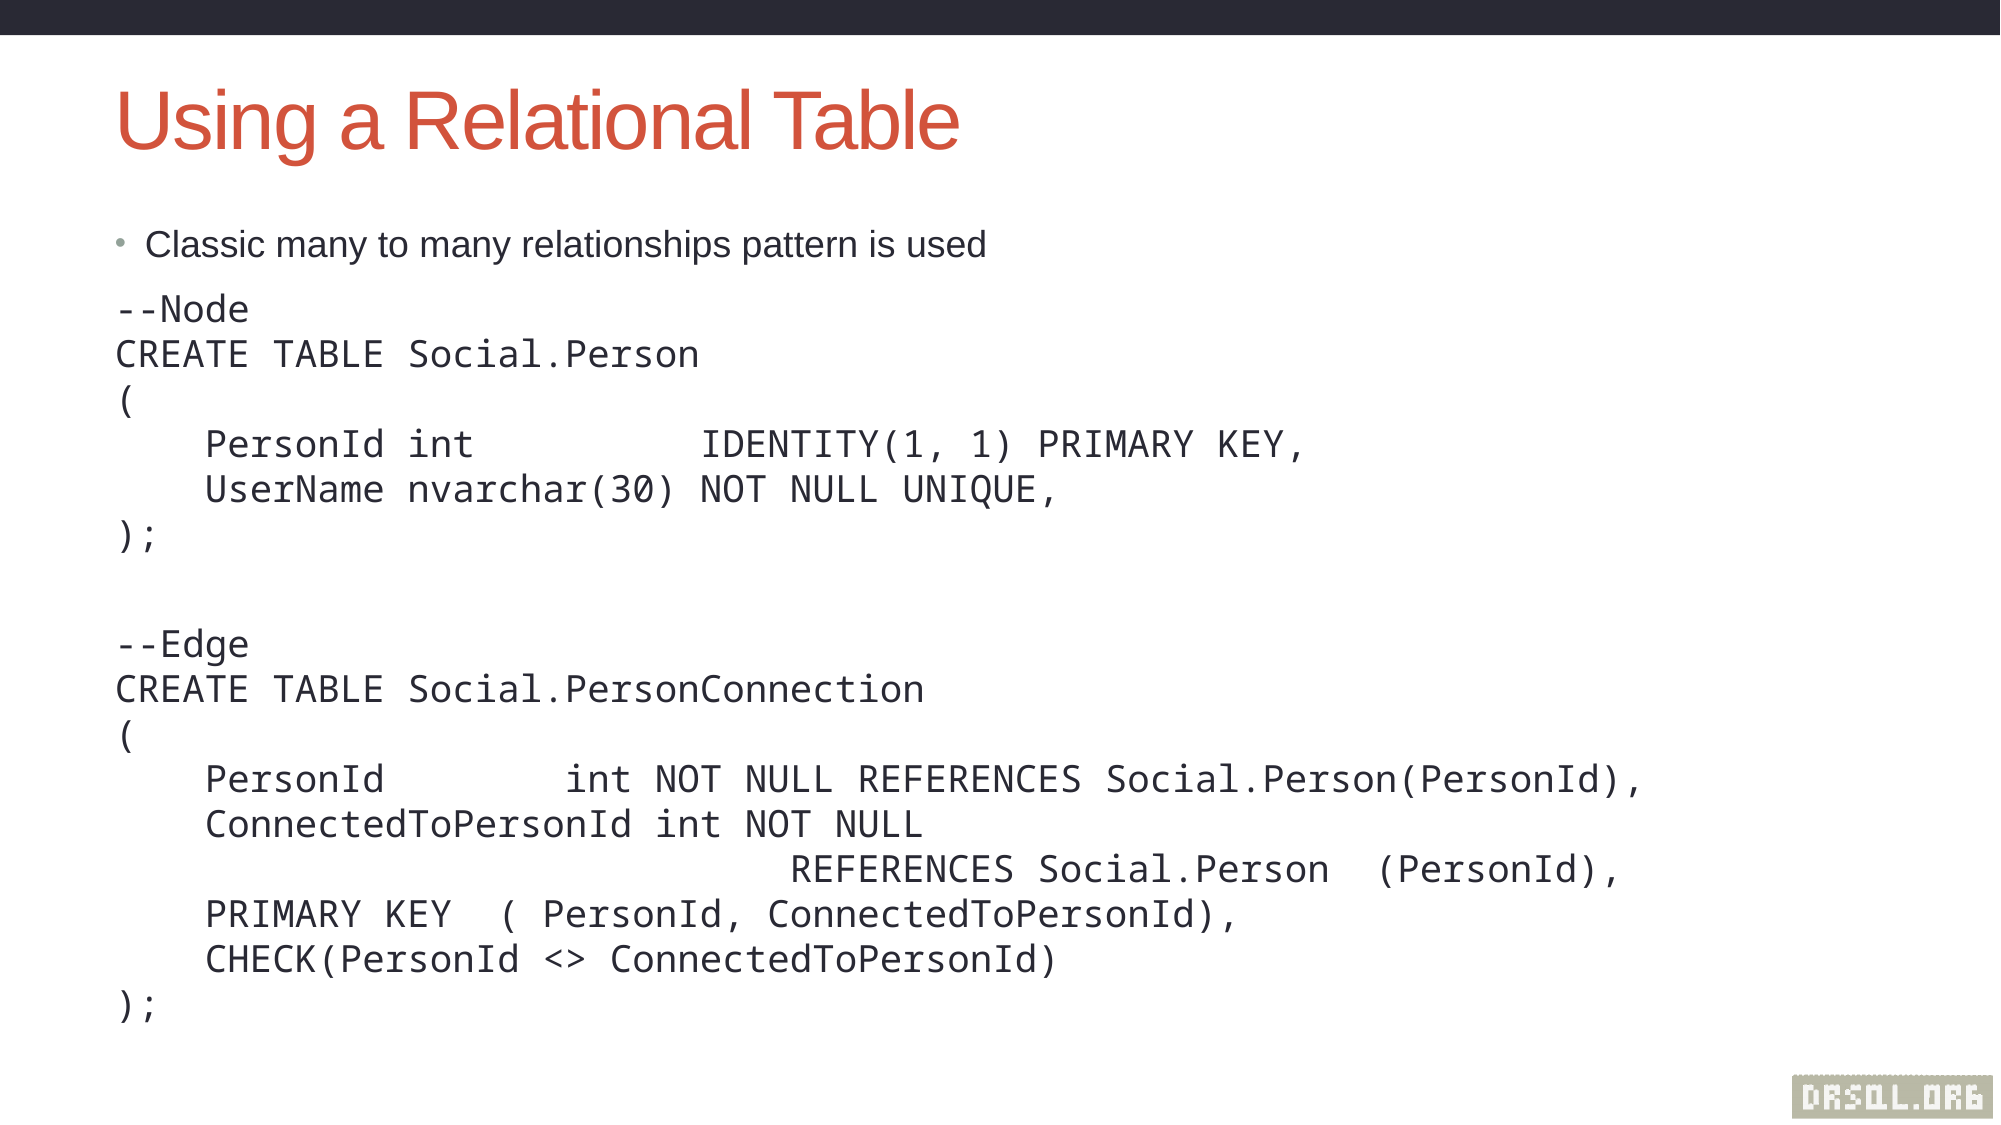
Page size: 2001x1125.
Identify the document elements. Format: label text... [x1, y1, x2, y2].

list Classic many to many relationships pattern is used --Node CREATE TABLE Social.Person ( PersonId int IDENTITY(1, 1) PRIMARY KEY, UserName nvarchar(30) NOT NULL UNIQUE, ); --Edge CREATE TABLE Social.PersonConnection ( PersonId int NOT NULL REFERENCES Social.Person(PersonId), ConnectedToPersonId int NOT NULL REFERENCES Social.Person (PersonId), PRIMARY KEY ( PersonId, ConnectedToPersonId), CHECK(PersonId <> ConnectedToPersonId) ); [99, 212, 1900, 1050]
title Using a Relational Table [99, 45, 1884, 188]
